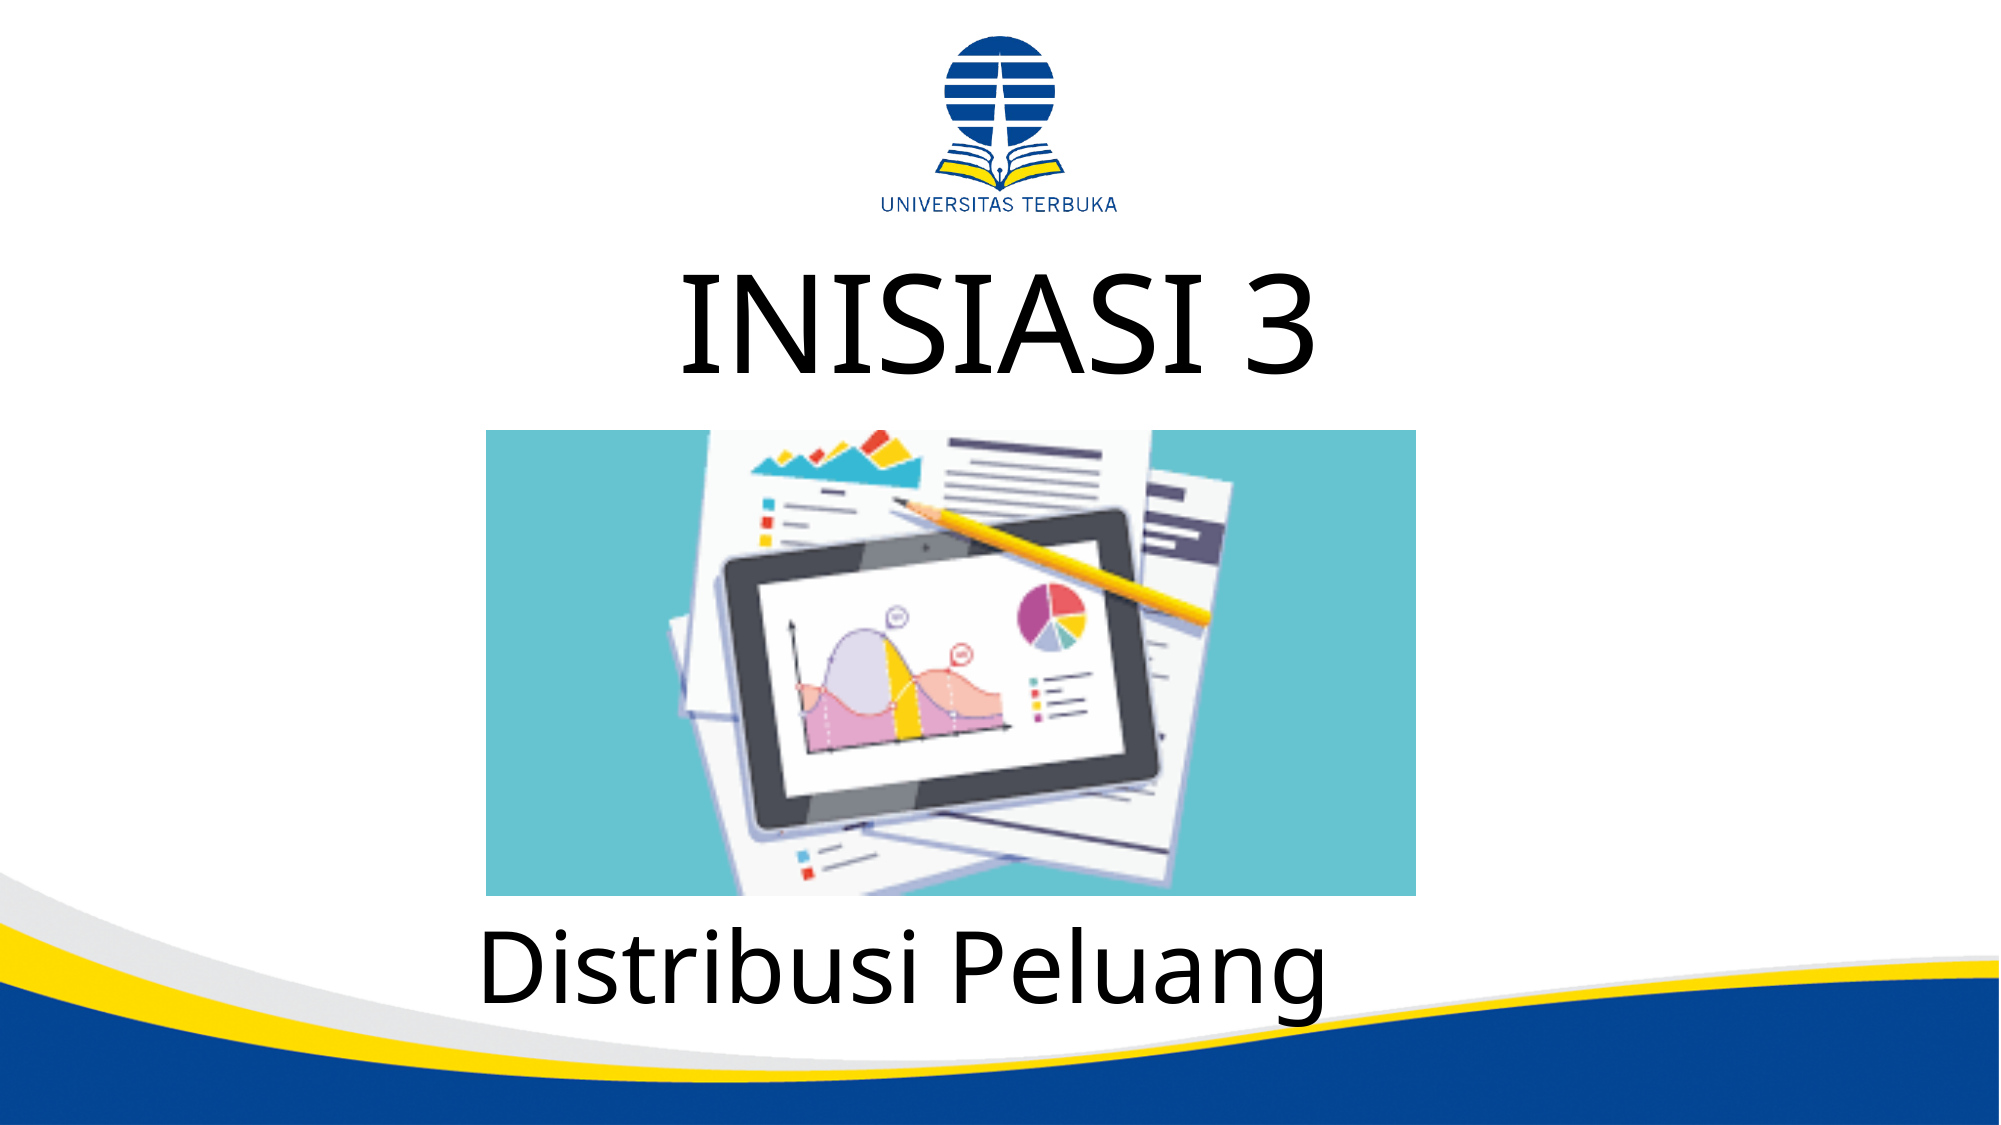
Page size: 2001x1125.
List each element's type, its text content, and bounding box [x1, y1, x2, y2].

picture [877, 0, 1123, 248]
text_box INISIASI 3 [0, 228, 2000, 409]
picture [0, 430, 2000, 1125]
